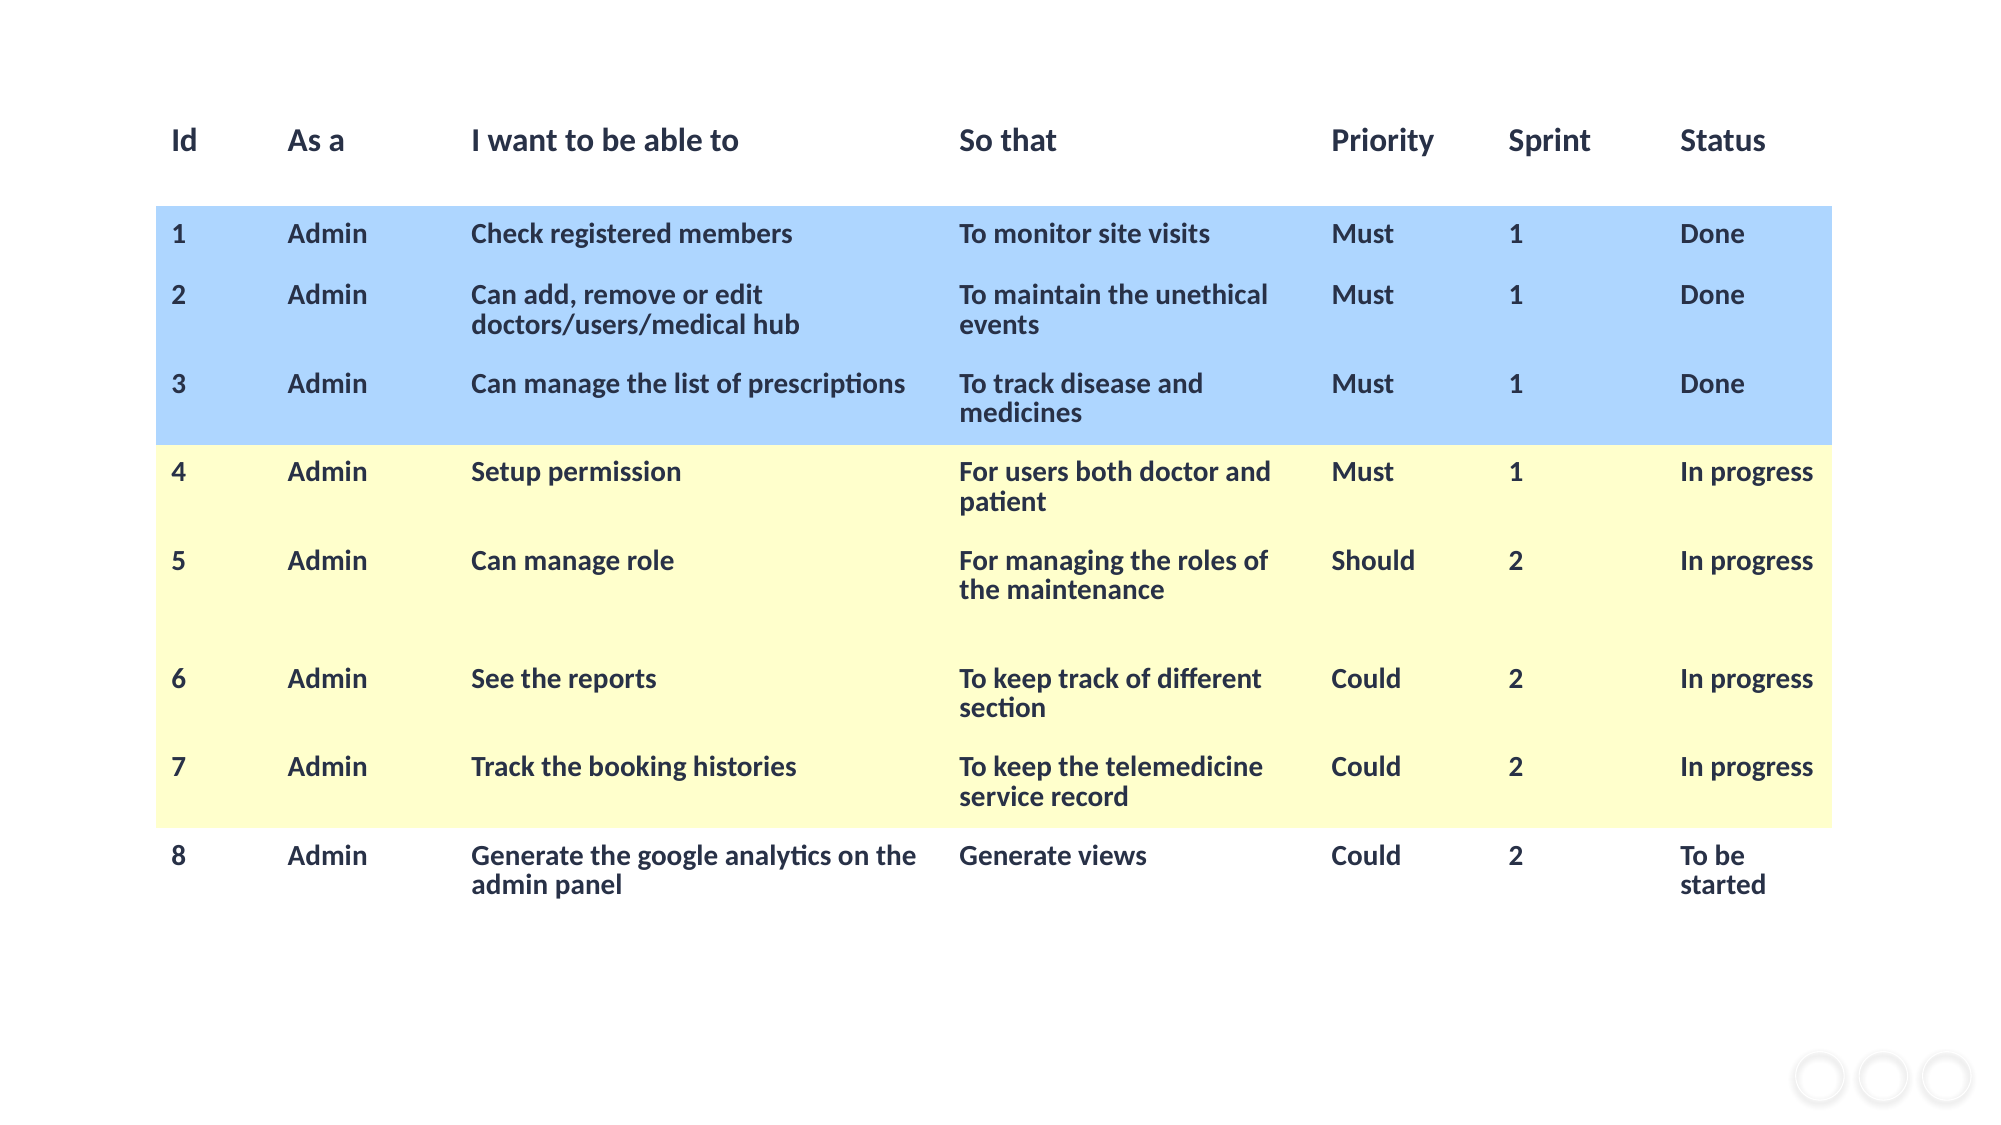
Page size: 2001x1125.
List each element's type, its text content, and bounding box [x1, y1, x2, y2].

table_cell Admin [273, 740, 457, 828]
table_cell 2 [156, 268, 273, 356]
table_cell To be started [1665, 828, 1832, 917]
table_cell 3 [156, 356, 273, 445]
table_cell Generate the google analytics on the admin panel [457, 828, 944, 917]
table_cell Done [1665, 206, 1832, 268]
table_header Sprint [1494, 112, 1665, 206]
table_cell In progress [1665, 740, 1832, 828]
table_cell Must [1317, 206, 1494, 268]
table_cell Admin [273, 206, 457, 268]
table_cell Admin [273, 356, 457, 445]
table_cell Admin [273, 445, 457, 533]
table_header I want to be able to [457, 112, 944, 206]
table_cell Done [1665, 356, 1832, 445]
table_cell Can manage role [457, 533, 944, 651]
table_cell Must [1317, 268, 1494, 356]
table_cell 5 [156, 533, 273, 651]
table_cell 2 [1494, 651, 1665, 740]
table_cell 1 [1494, 445, 1665, 533]
table_cell Could [1317, 740, 1494, 828]
table_cell Must [1317, 445, 1494, 533]
table_cell In progress [1665, 445, 1832, 533]
table_cell 1 [156, 206, 273, 268]
table_cell Can manage the list of prescriptions [457, 356, 944, 445]
table_cell Setup permission [457, 445, 944, 533]
table_cell In progress [1665, 533, 1832, 651]
table_cell In progress [1665, 651, 1832, 740]
table_cell 8 [156, 828, 273, 917]
table_cell 1 [1494, 356, 1665, 445]
table_cell Done [1665, 268, 1832, 356]
table_cell For managing the roles of the maintenance [944, 533, 1317, 651]
table_cell To keep the telemedicine service record [944, 740, 1317, 828]
table_cell 7 [156, 740, 273, 828]
table_cell To maintain the unethical events [944, 268, 1317, 356]
table_header As a [273, 112, 457, 206]
table_cell 1 [1494, 206, 1665, 268]
table_cell Admin [273, 651, 457, 740]
table_cell Could [1317, 651, 1494, 740]
table_cell For users both doctor and patient [944, 445, 1317, 533]
table_cell Check registered members [457, 206, 944, 268]
table_cell 6 [156, 651, 273, 740]
table_cell 2 [1494, 740, 1665, 828]
table_header So that [944, 112, 1317, 206]
table_cell To track disease and medicines [944, 356, 1317, 445]
table_cell To keep track of different section [944, 651, 1317, 740]
table_cell Admin [273, 533, 457, 651]
table_cell See the reports [457, 651, 944, 740]
table_cell Can add, remove or edit doctors/users/medical hub [457, 268, 944, 356]
table_cell Should [1317, 533, 1494, 651]
table_header Status [1665, 112, 1832, 206]
table_cell Generate views [944, 828, 1317, 917]
table_cell 4 [156, 445, 273, 533]
table_cell 1 [1494, 268, 1665, 356]
table_header Id [156, 112, 273, 206]
table_cell To monitor site visits [944, 206, 1317, 268]
table_cell Admin [273, 828, 457, 917]
table_cell Admin [273, 268, 457, 356]
table_cell Could [1317, 828, 1494, 917]
table_cell 2 [1494, 533, 1665, 651]
table_cell 2 [1494, 828, 1665, 917]
table_header Priority [1317, 112, 1494, 206]
table_cell Track the booking histories [457, 740, 944, 828]
table_cell Must [1317, 356, 1494, 445]
